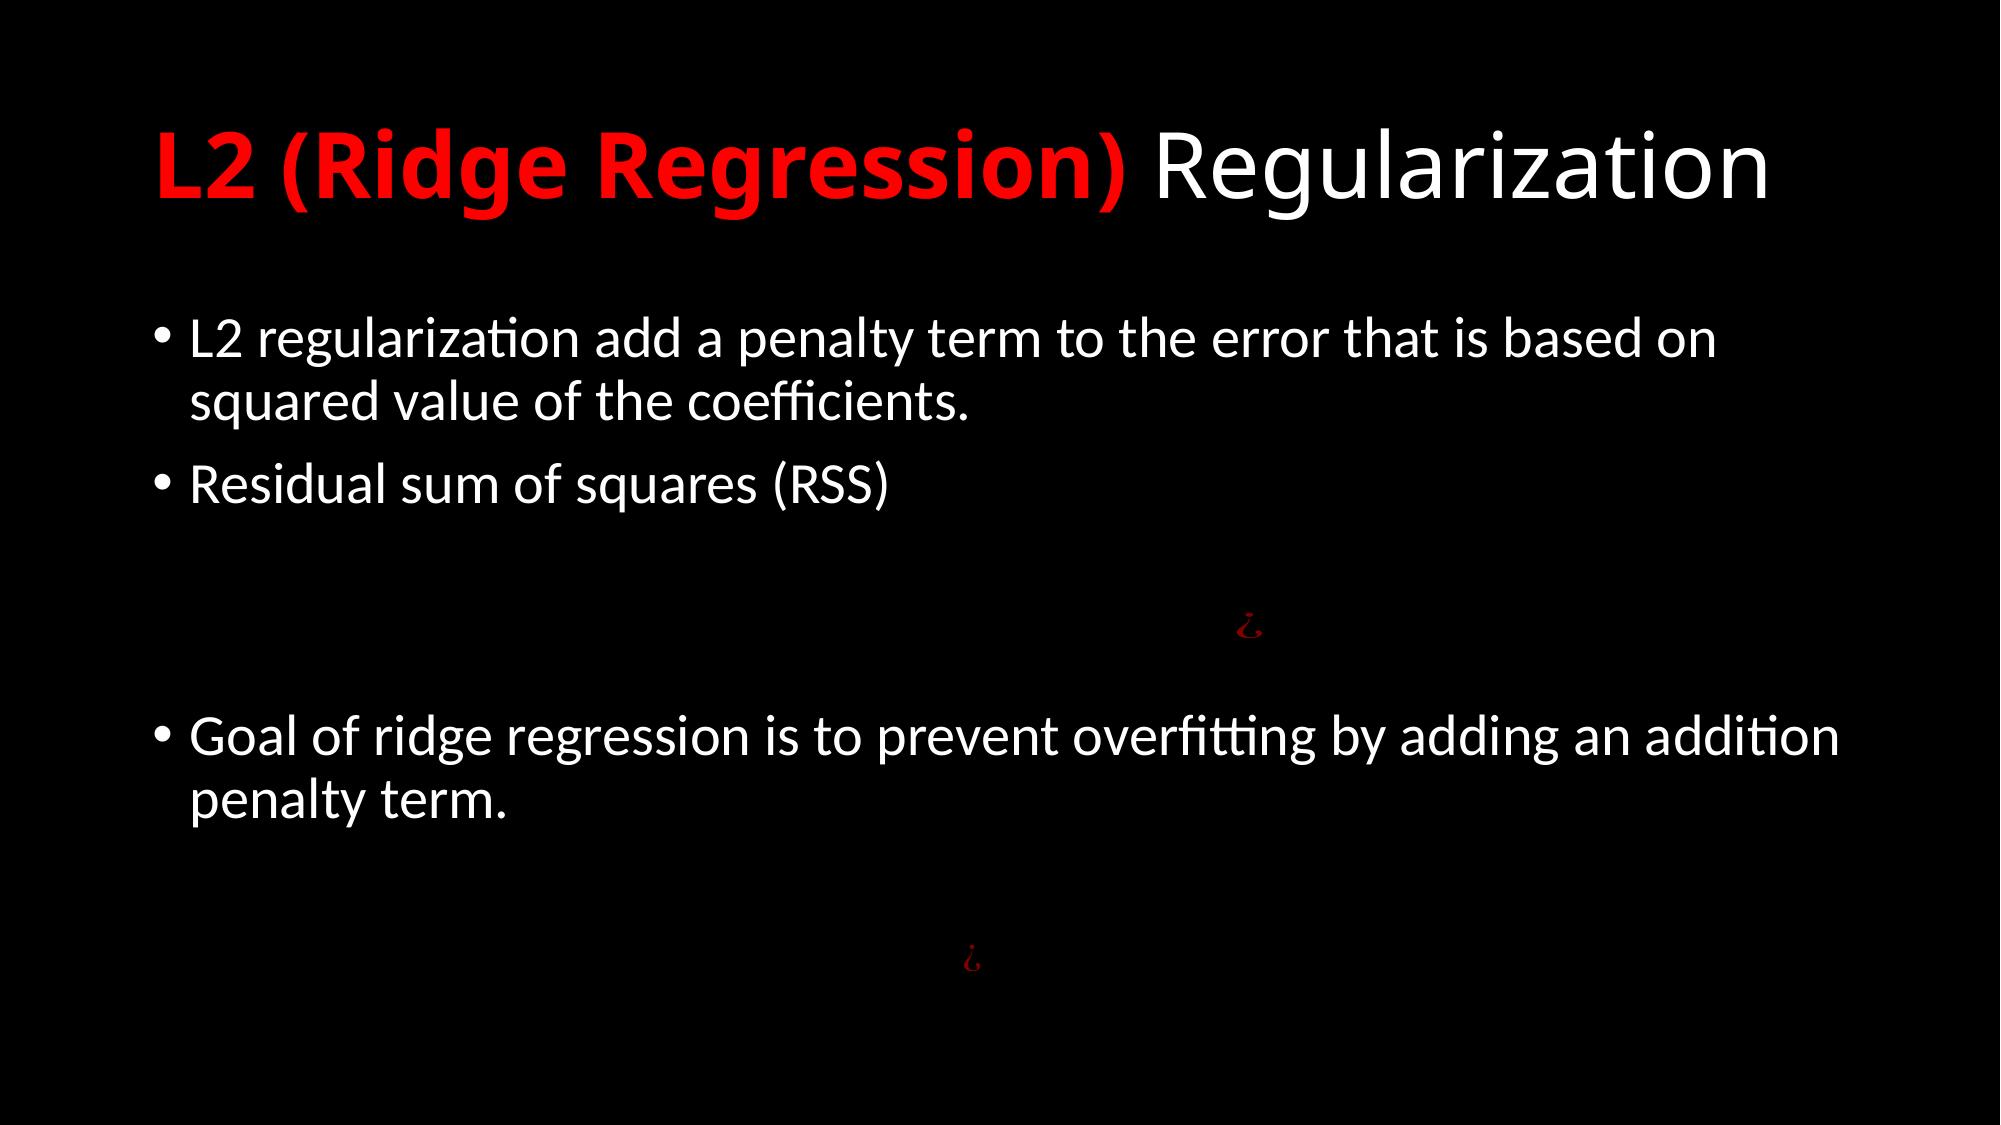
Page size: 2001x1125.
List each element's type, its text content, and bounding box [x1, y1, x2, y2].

list L2 regularization add a penalty term to the error that is based on squared value of the coefficients. Residual sum of squares (RSS) Goal of ridge regression is to prevent overfitting by adding an addition penalty term. [137, 299, 1863, 1014]
title L2 (Ridge Regression) Regularization [137, 59, 1863, 278]
